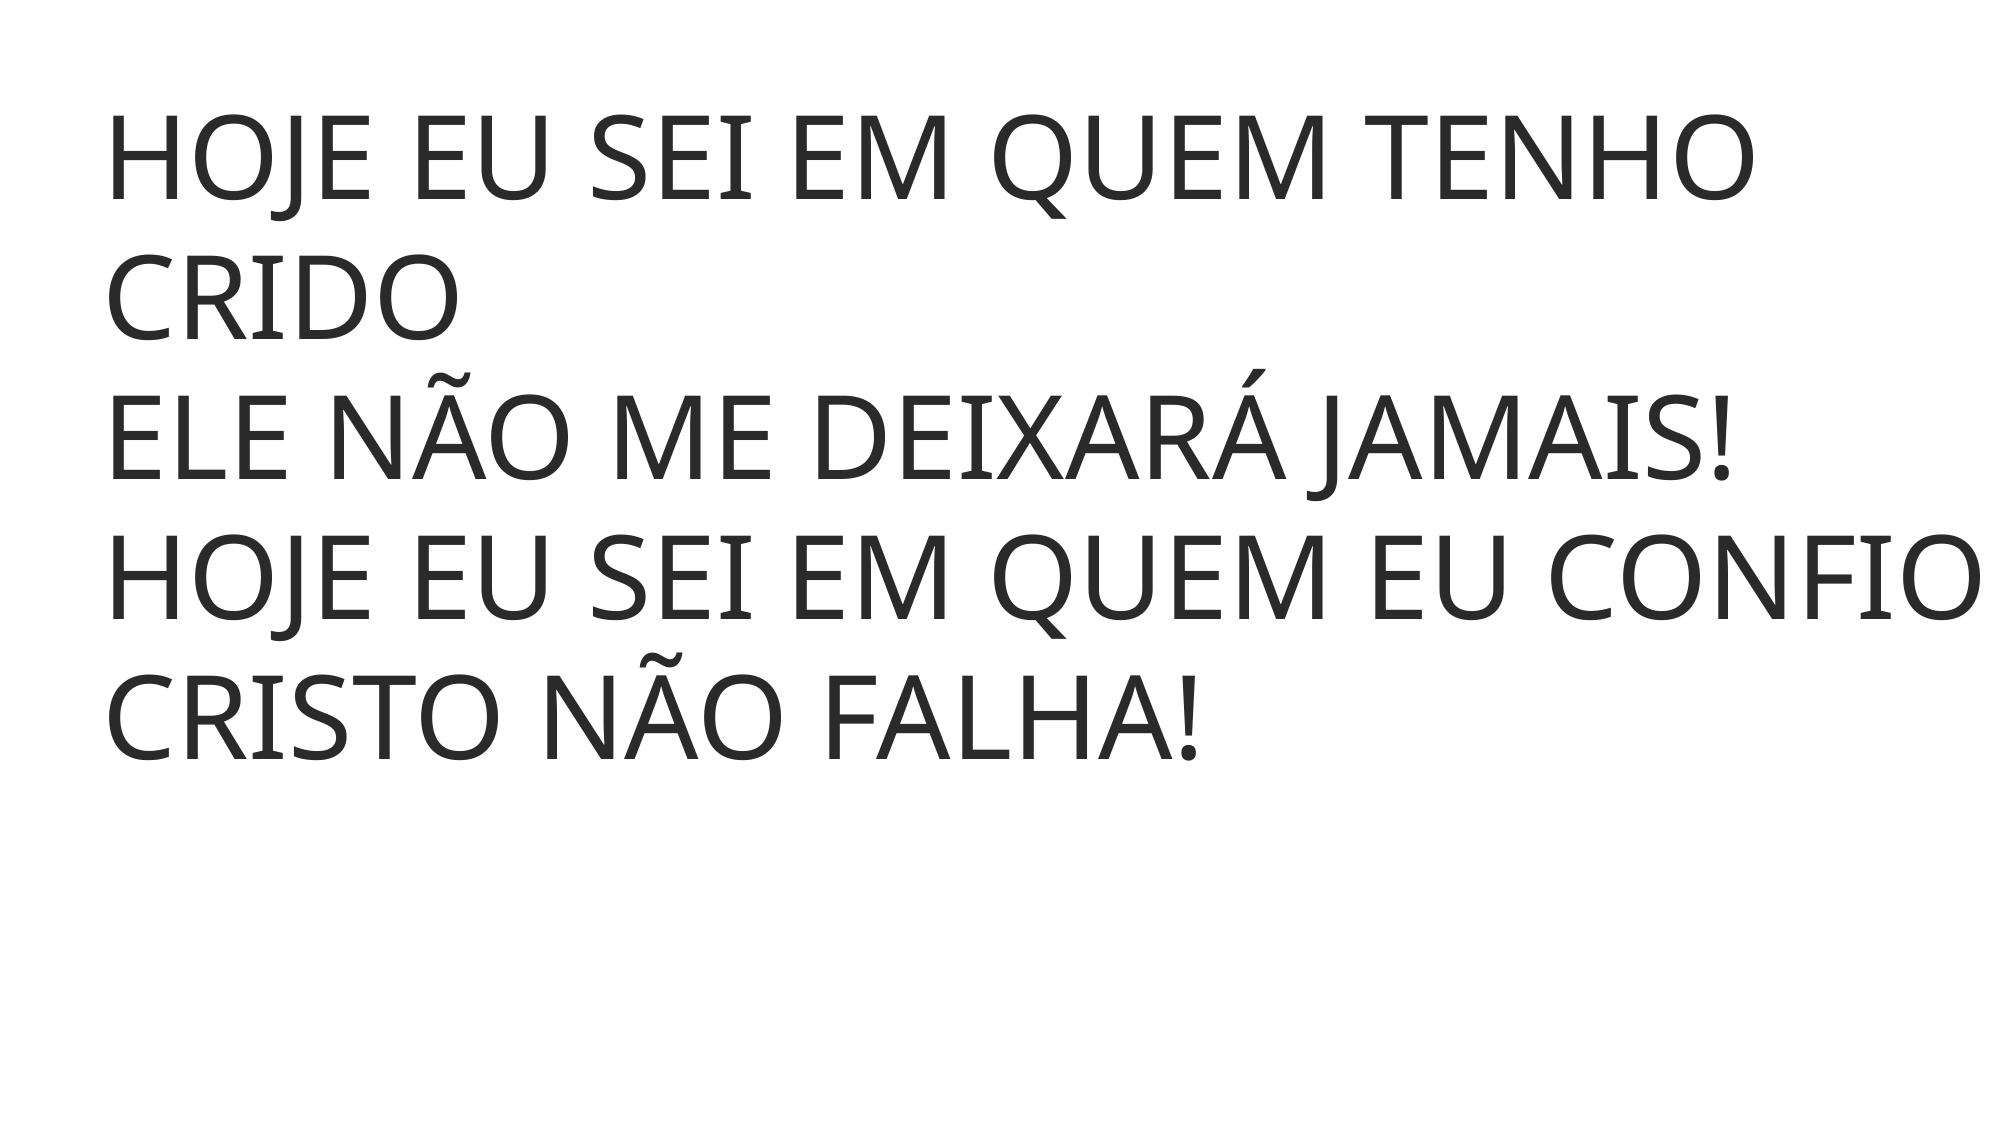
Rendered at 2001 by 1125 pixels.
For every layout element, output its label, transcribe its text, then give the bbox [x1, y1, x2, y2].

list HOJE EU SEI EM QUEM TENHO CRIDO ELE NÃO ME DEIXARÁ JAMAIS! HOJE EU SEI EM QUEM EU CONFIO CRISTO NÃO FALHA! [87, 75, 2000, 874]
